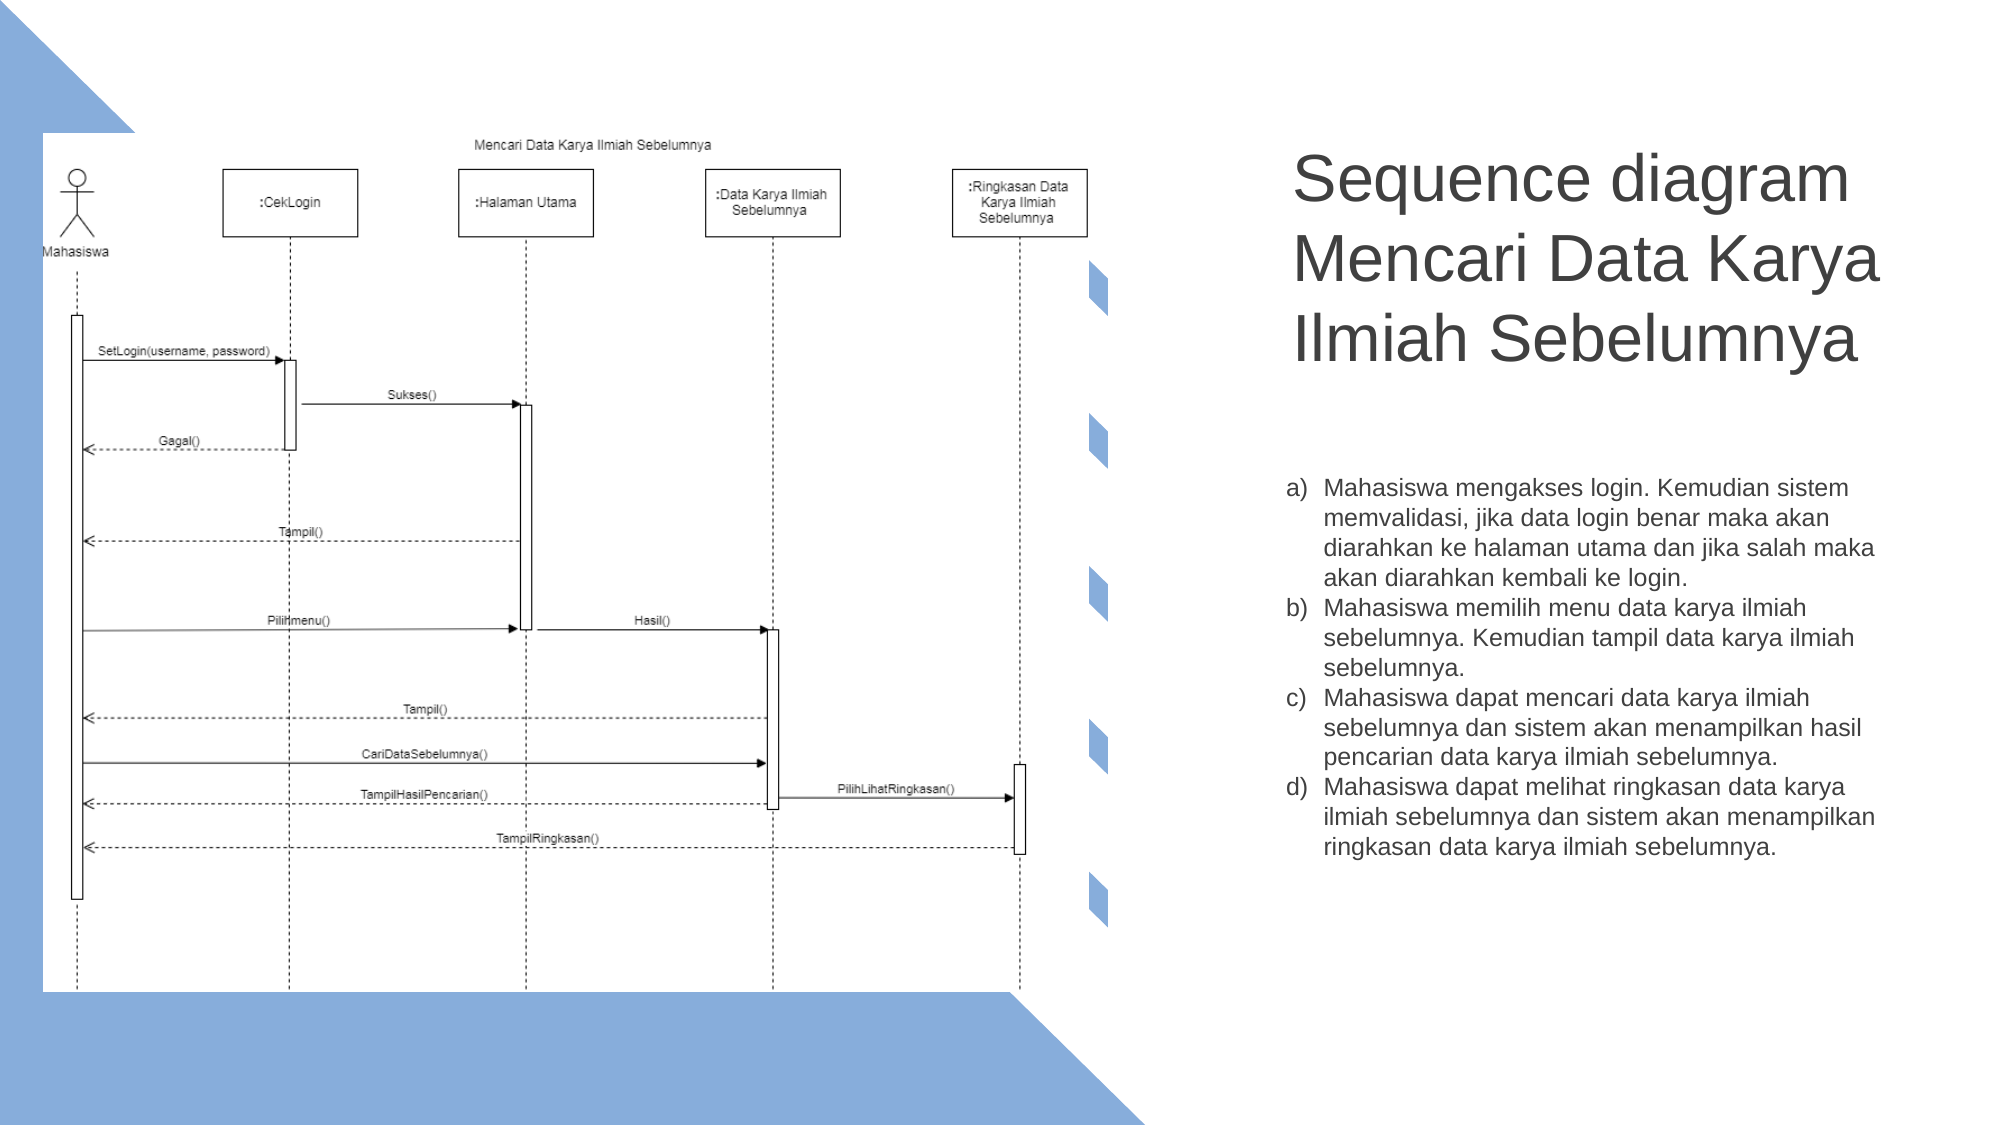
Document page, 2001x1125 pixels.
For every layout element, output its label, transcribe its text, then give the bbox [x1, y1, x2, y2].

text_box [1089, 870, 1109, 930]
text_box [1089, 411, 1109, 472]
text_box [1089, 564, 1109, 625]
text_box [1089, 258, 1109, 319]
picture [43, 133, 1089, 992]
text_box Sequence diagram Mencari Data Karya Ilmiah Sebelumnya [1286, 134, 1945, 375]
text_box Mahasiswa mengakses login. Kemudian sistem memvalidasi, jika data login benar maka akan diarahkan ke halaman utama dan jika salah maka akan diarahkan kembali ke login. Mahasiswa memilih menu data karya ilmiah sebelumnya. Kemudian tampil data karya ilmiah sebelumnya. Mahasiswa dapat mencari data karya ilmiah sebelumnya dan sistem akan menampilkan hasil pencarian data karya ilmiah sebelumnya. Mahasiswa dapat melihat ringkasan data karya ilmiah sebelumnya dan sistem akan menampilkan ringkasan data karya ilmiah sebelumnya. [1271, 464, 1894, 868]
text_box [1089, 717, 1109, 777]
